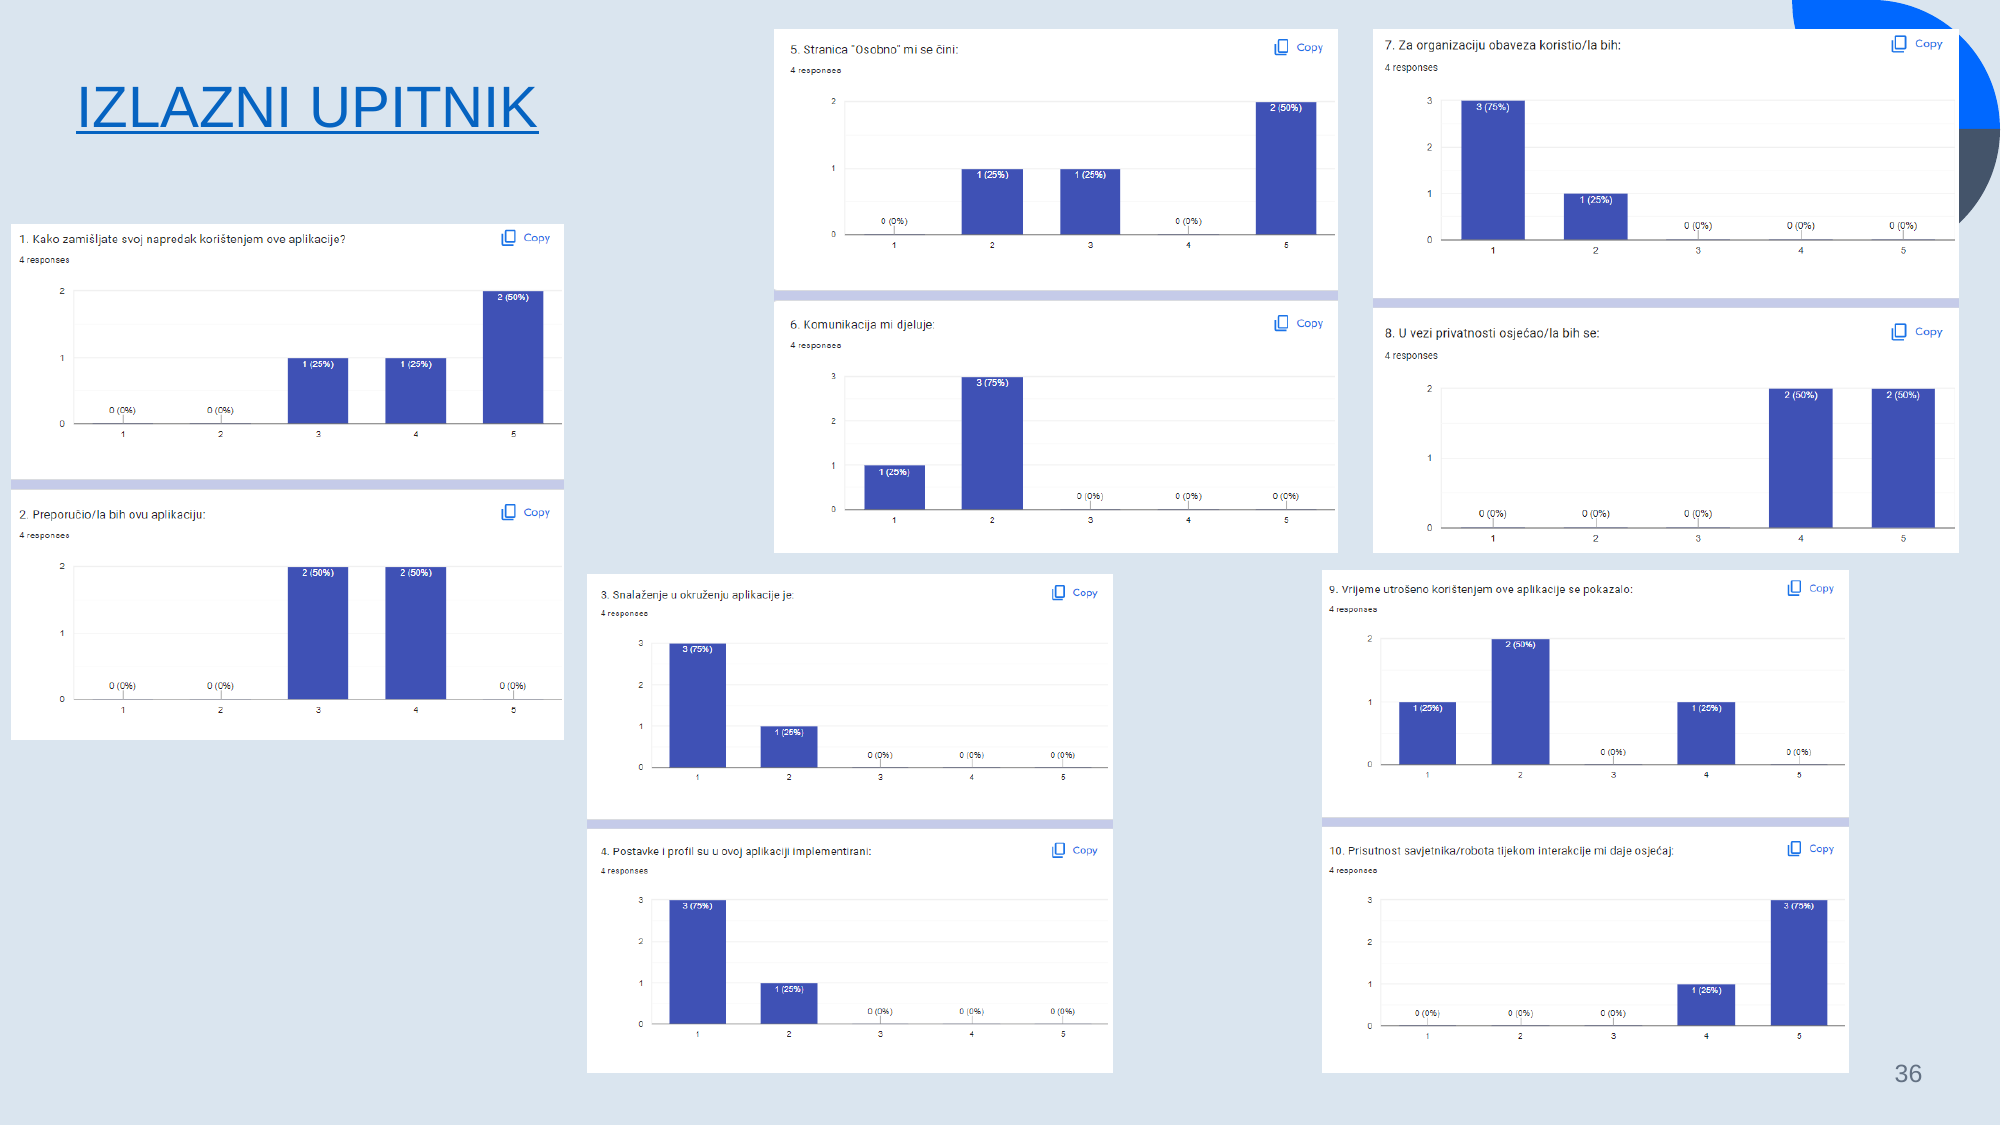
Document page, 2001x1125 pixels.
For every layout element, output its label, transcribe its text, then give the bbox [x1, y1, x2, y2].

picture [587, 574, 1113, 1073]
picture [1322, 570, 1849, 1073]
slide_number 36 [1665, 1042, 1938, 1103]
picture [774, 29, 1338, 553]
picture [11, 224, 564, 740]
list IZLAZNI UPITNIK [61, 69, 1666, 622]
picture [1372, 29, 1959, 553]
